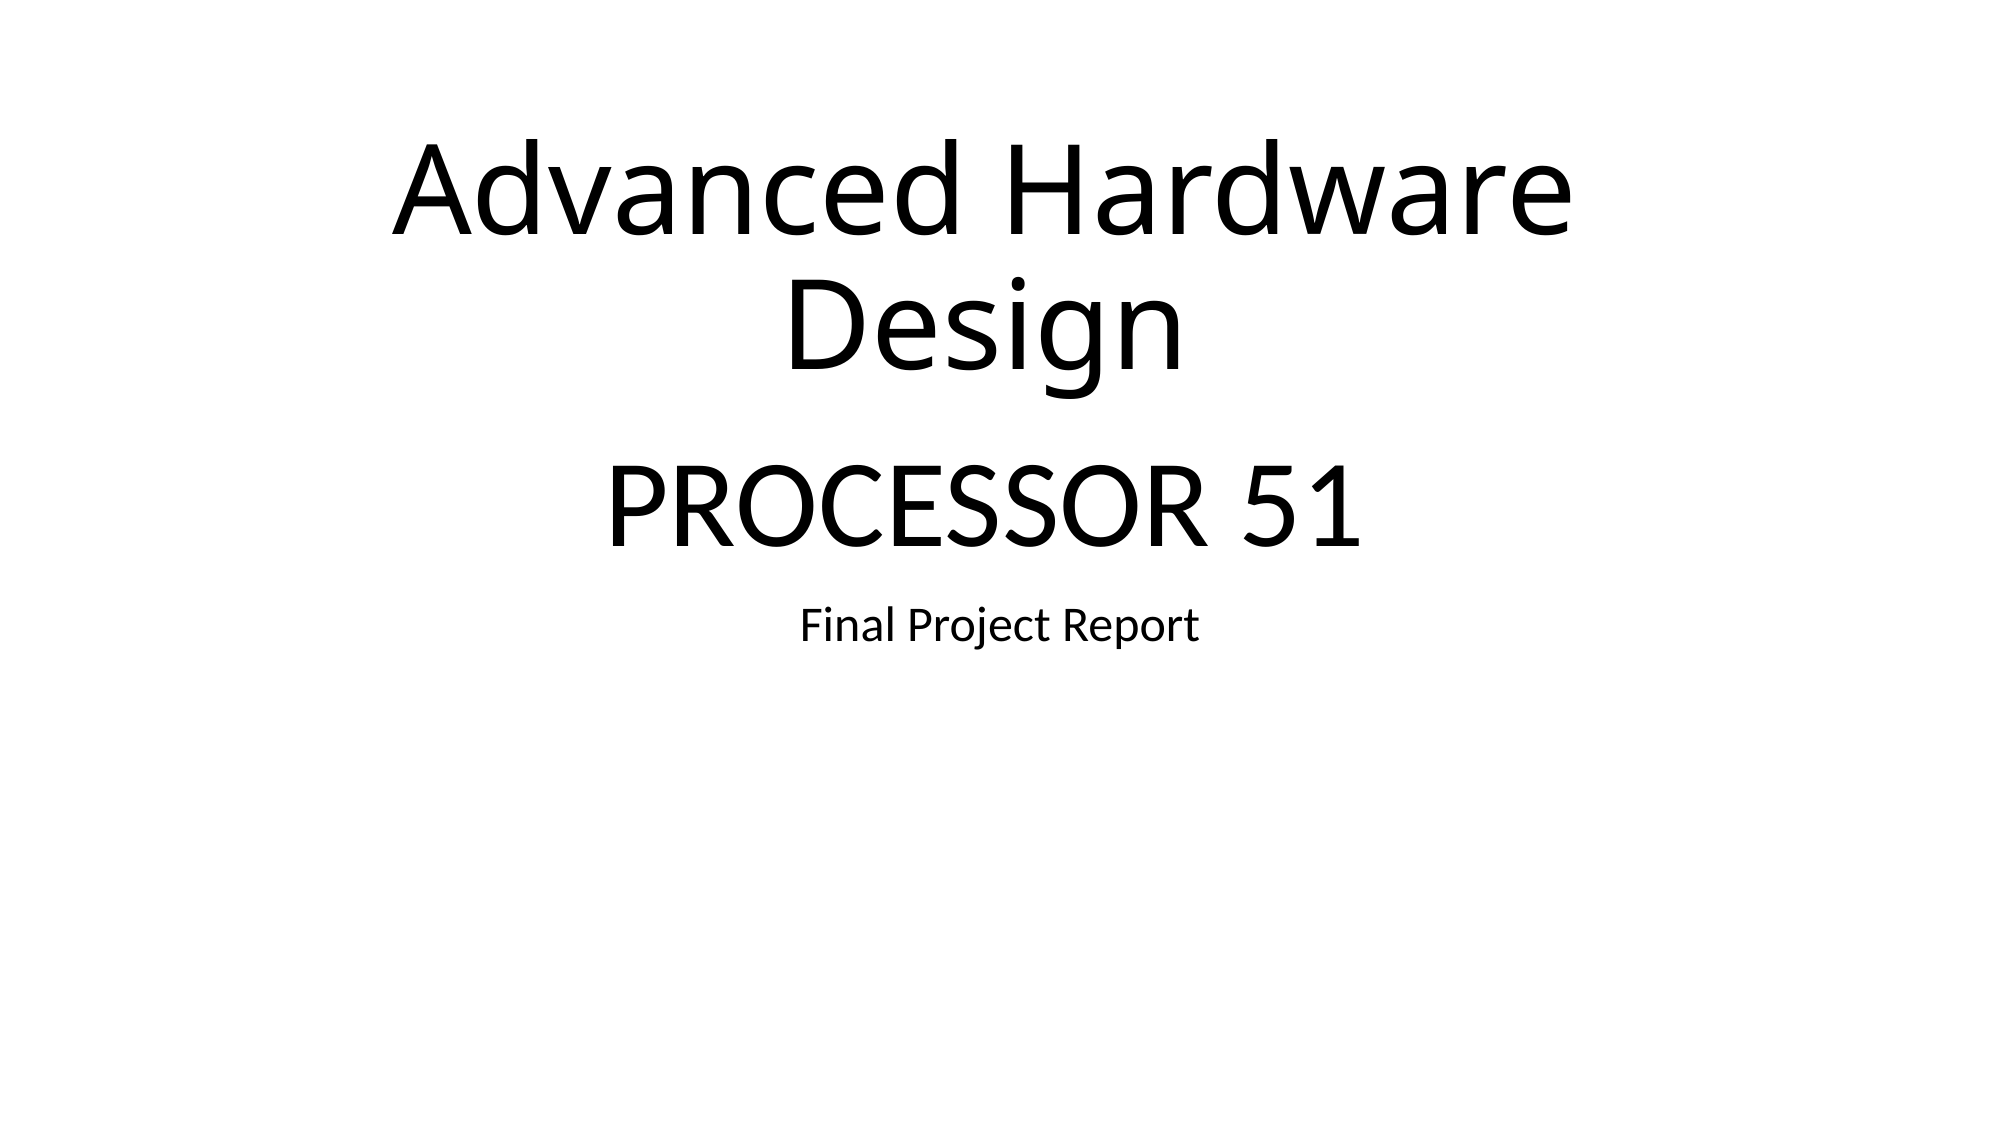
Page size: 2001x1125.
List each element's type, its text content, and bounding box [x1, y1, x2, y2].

text_box PROCESSOR 51 [521, 414, 1448, 579]
subtitle Final Project Report [249, 590, 1750, 863]
title Advanced Hardware Design [234, 182, 1735, 404]
